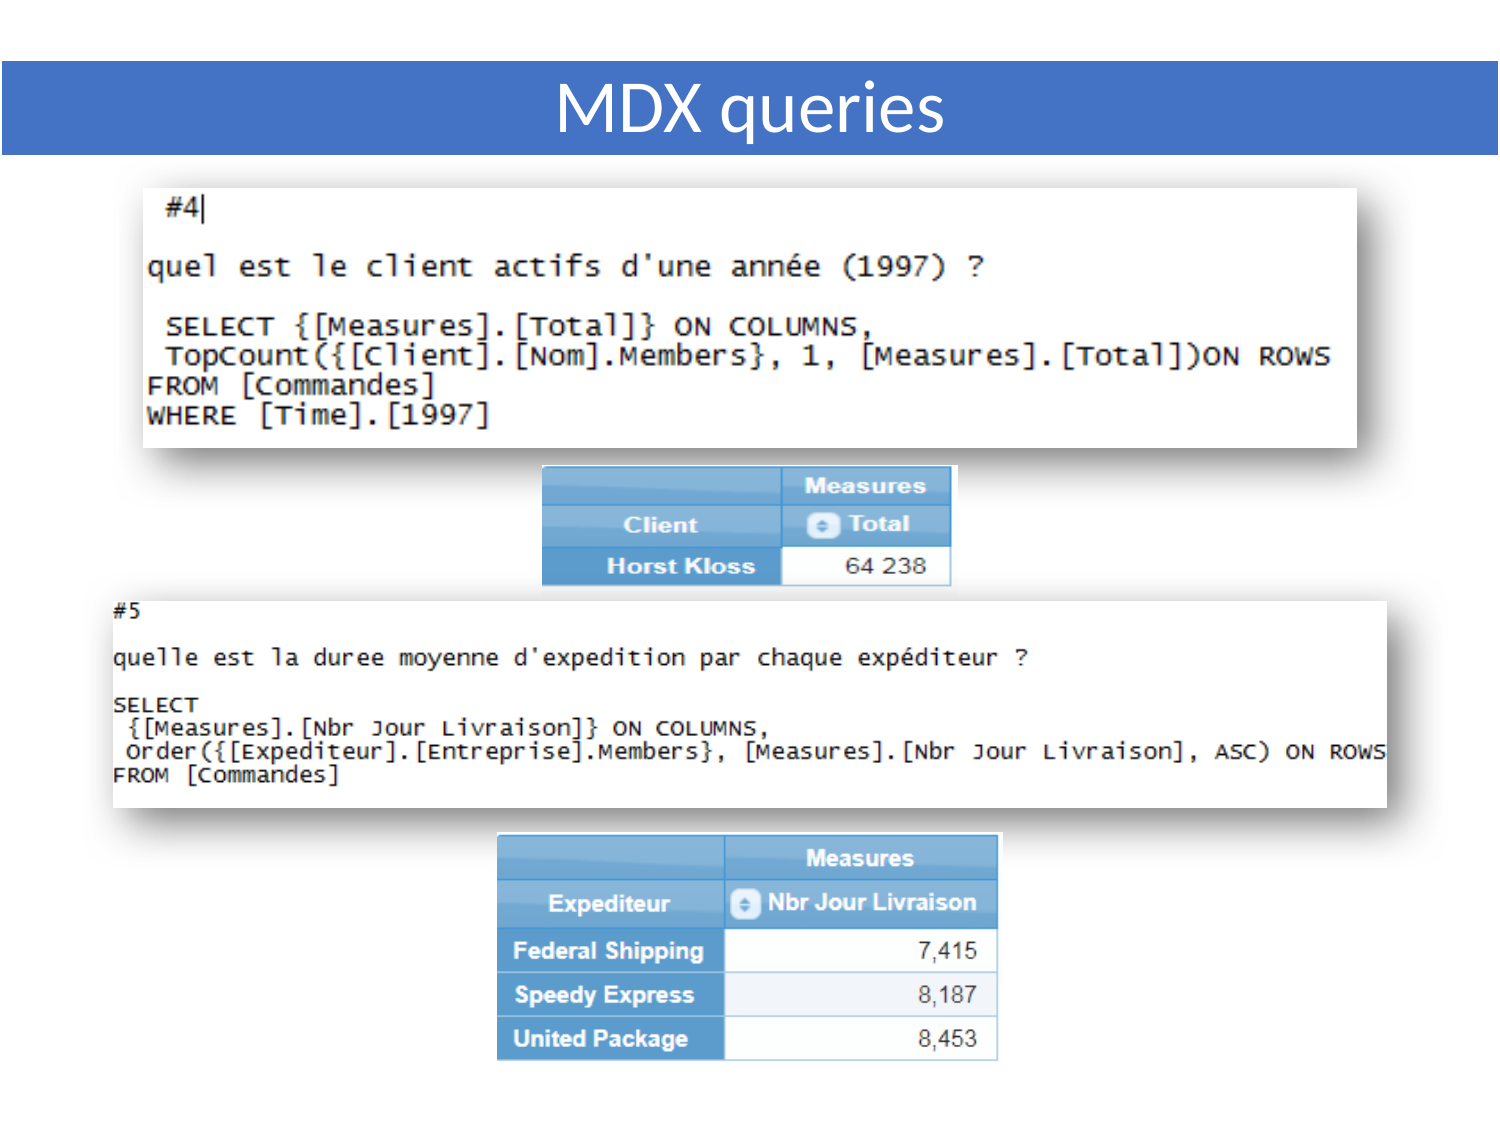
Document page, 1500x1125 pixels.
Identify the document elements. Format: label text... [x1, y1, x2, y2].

picture [142, 187, 1357, 448]
title MDX queries [0, 58, 1500, 158]
picture [112, 601, 1387, 808]
picture [542, 465, 958, 596]
picture [497, 832, 1003, 1069]
